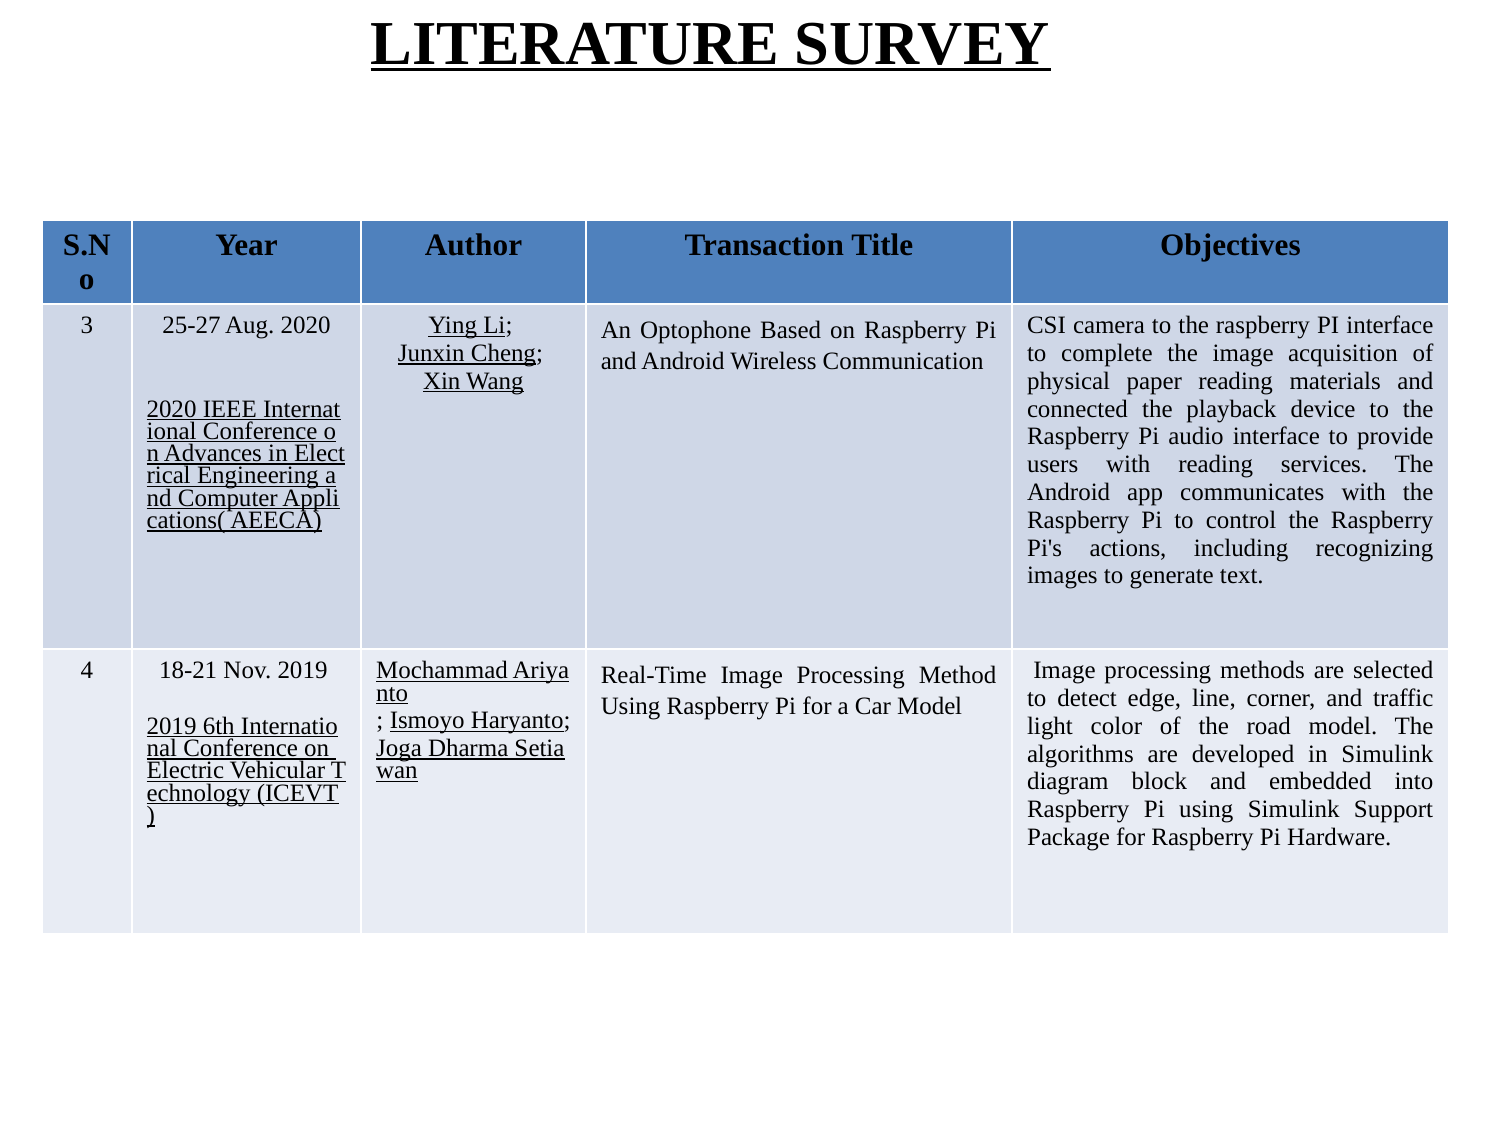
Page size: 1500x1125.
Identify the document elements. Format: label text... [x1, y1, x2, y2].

table_cell Mochammad Ariyanto; Ismoyo Haryanto; Joga Dharma Setiawan [362, 650, 585, 933]
table_header S.No [43, 221, 131, 303]
table_header Year [133, 221, 360, 303]
table_cell An Optophone Based on Raspberry Pi and Android Wireless Communication [587, 305, 1011, 648]
table_cell Ying Li; Junxin Cheng; Xin Wang [362, 305, 585, 648]
table_header Transaction Title [587, 221, 1011, 303]
table_cell Image processing methods are selected to detect edge, line, corner, and traffic light color of the road model. The algorithms are developed in Simulink diagram block and embedded into Raspberry Pi using Simulink Support Package for Raspberry Pi Hardware. [1013, 650, 1448, 933]
table_cell 4 [43, 650, 131, 933]
table_header Objectives [1013, 221, 1448, 303]
table_cell 18-21 Nov. 2019 2019 6th International Conference on Electric Vehicular Technology (ICEVT) [133, 650, 360, 933]
table_cell CSI camera to the raspberry PI interface to complete the image acquisition of physical paper reading materials and connected the playback device to the Raspberry Pi audio interface to provide users with reading services. The Android app communicates with the Raspberry Pi to control the Raspberry Pi's actions, including recognizing images to generate text. [1013, 305, 1448, 648]
text_box LITERATURE SURVEY [55, 5, 1436, 73]
table_cell Real-Time Image Processing Method Using Raspberry Pi for a Car Model [587, 650, 1011, 933]
table_cell 25-27 Aug. 2020 2020 IEEE International Conference on Advances in Electrical Engineering and Computer Applications( AEECA) [133, 305, 360, 648]
table_header Author [362, 221, 585, 303]
table_cell 3 [43, 305, 131, 648]
